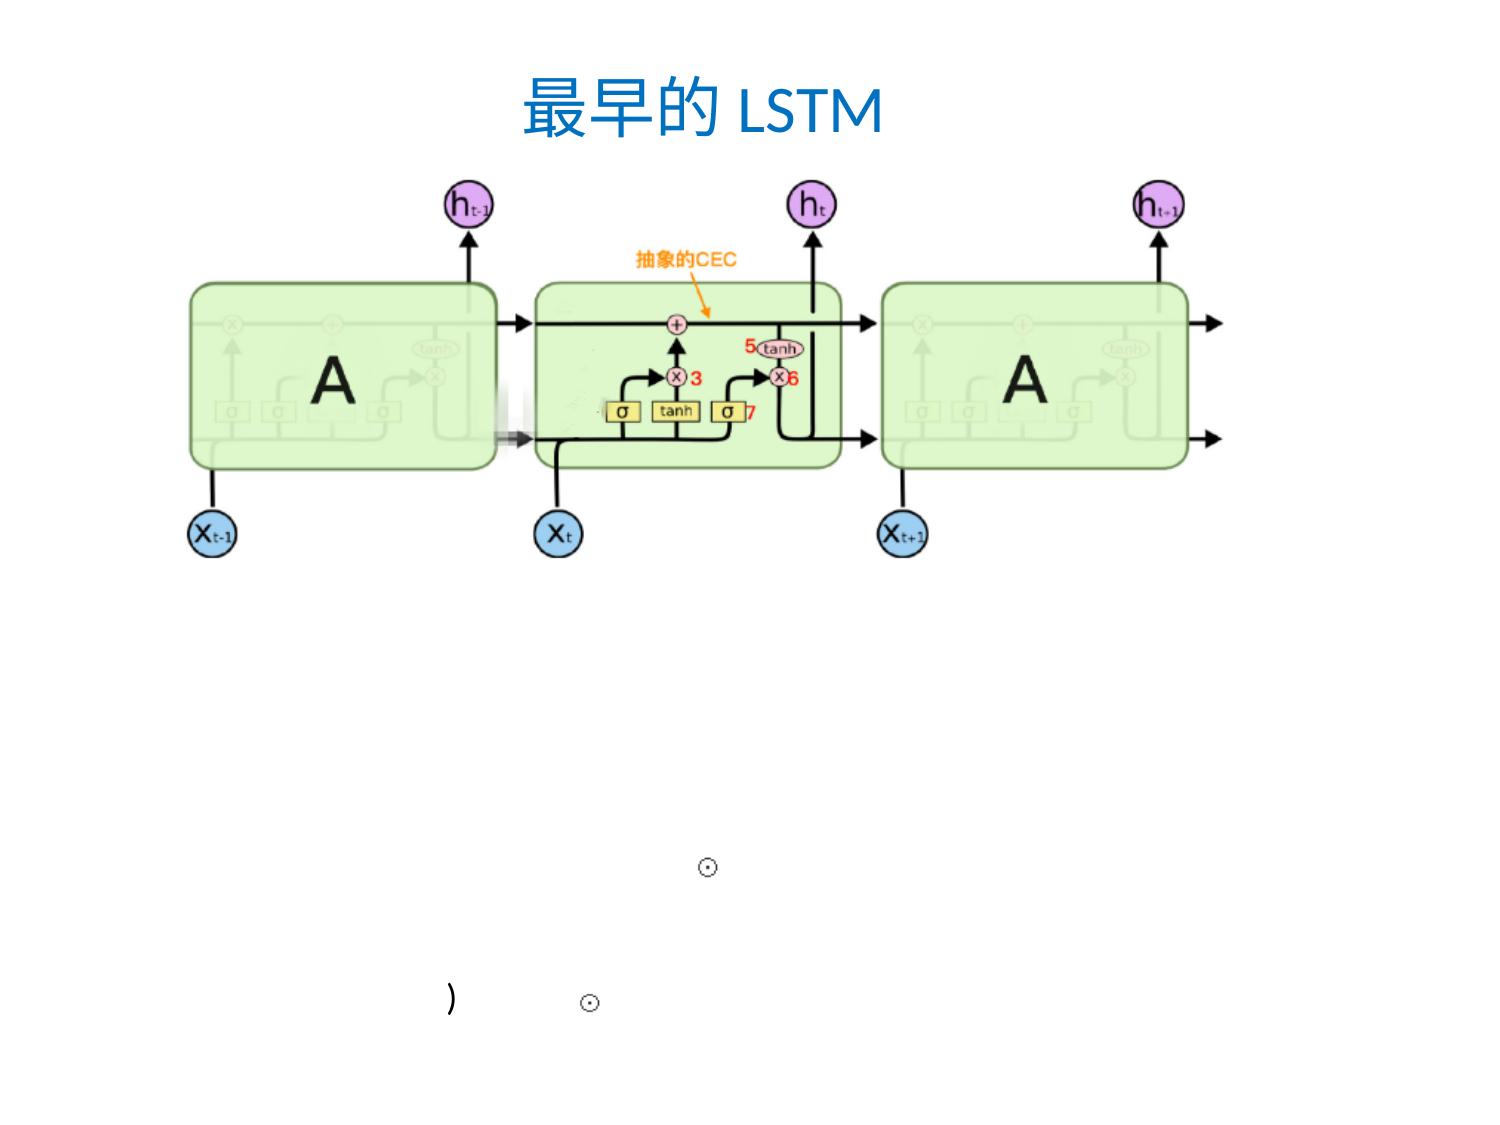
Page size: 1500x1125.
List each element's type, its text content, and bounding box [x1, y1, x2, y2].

picture [168, 173, 1256, 584]
text_box 最早的LSTM [507, 58, 962, 154]
picture [571, 987, 617, 1021]
picture [689, 850, 735, 887]
